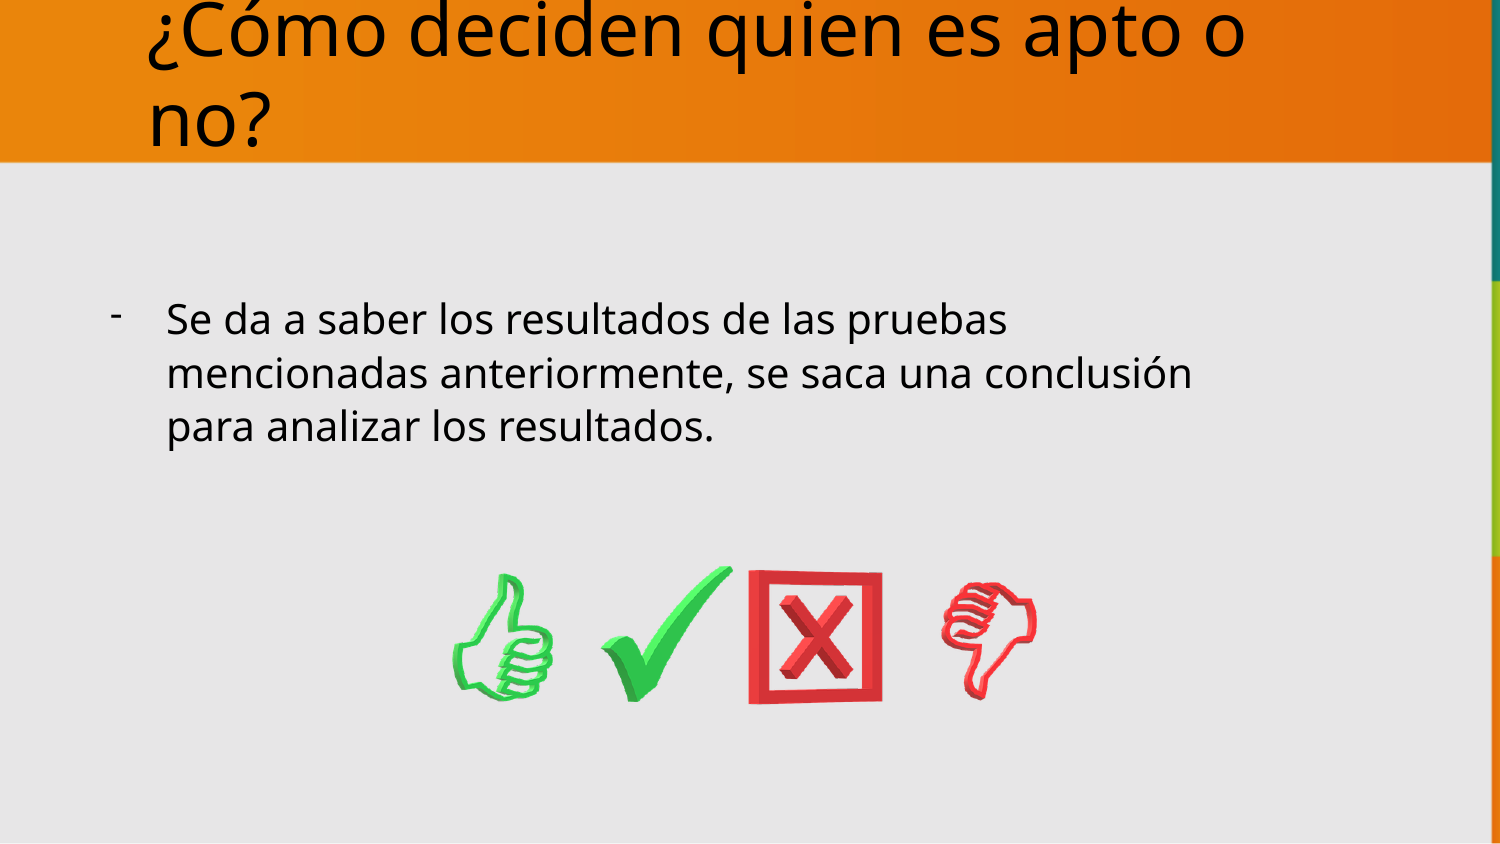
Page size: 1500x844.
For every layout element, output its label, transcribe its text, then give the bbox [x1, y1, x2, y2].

text_box ¿Cómo deciden quien es apto o no? [132, 15, 1385, 127]
picture [0, 0, 1500, 844]
text_box Se da a saber los resultados de las pruebas mencionadas anteriormente, se saca una conclusión para analizar los resultados. [95, 281, 1290, 458]
